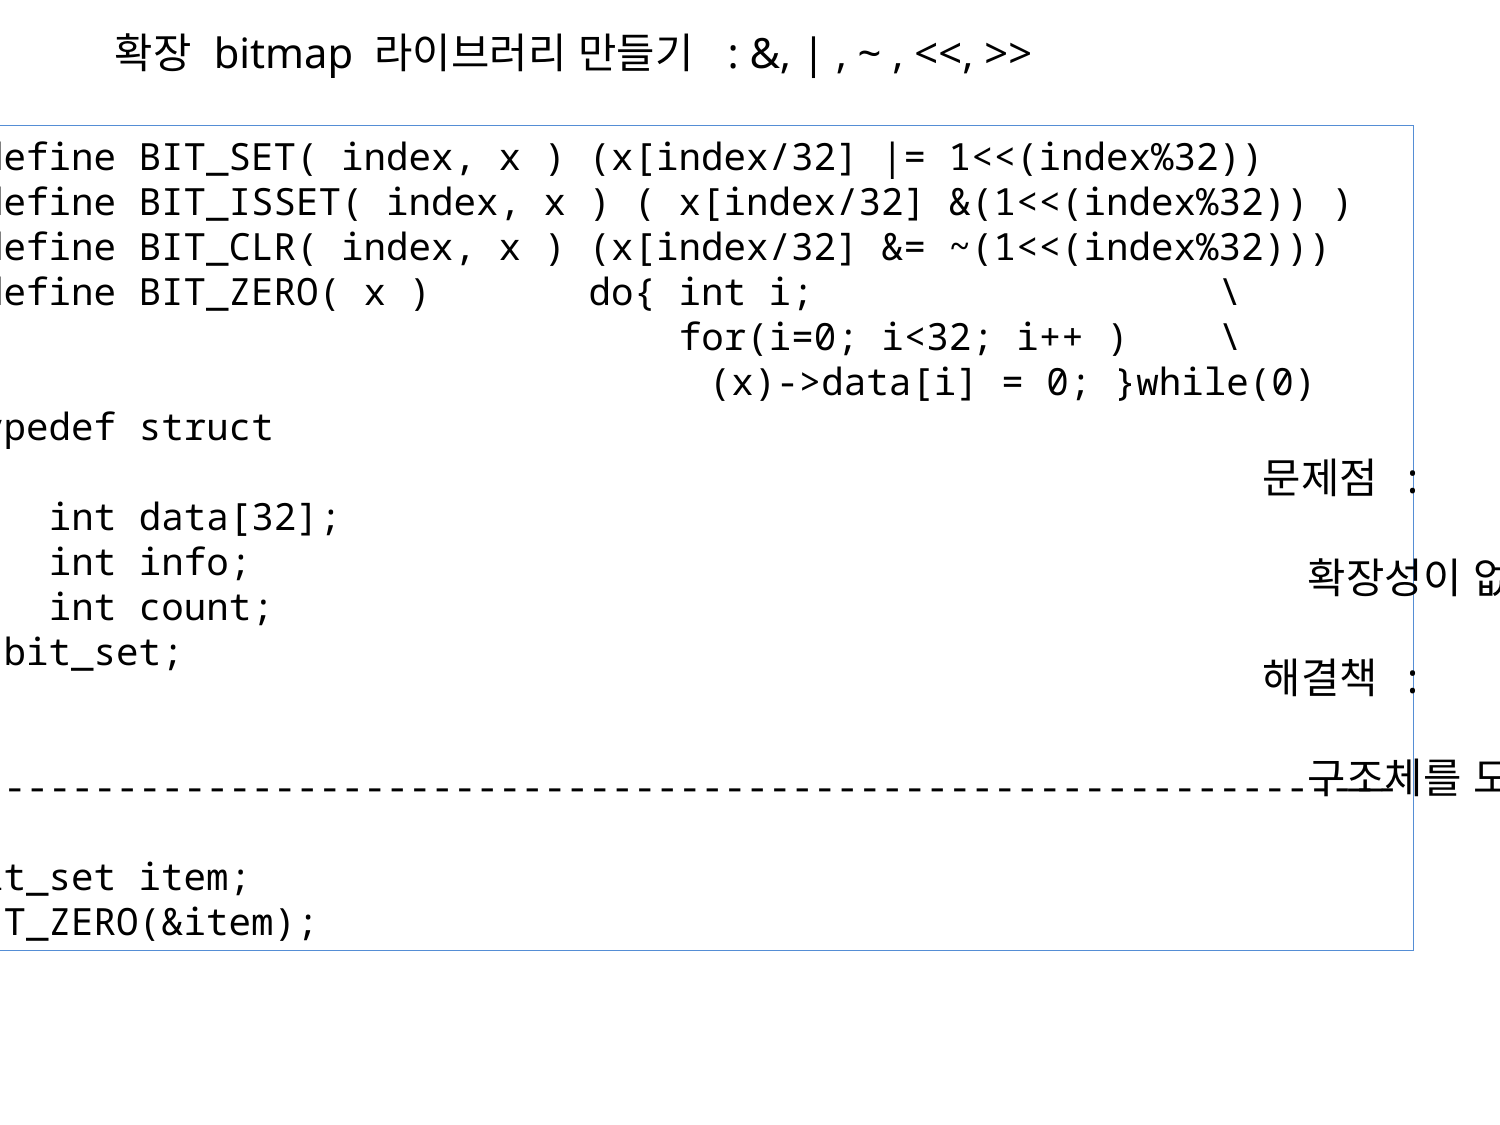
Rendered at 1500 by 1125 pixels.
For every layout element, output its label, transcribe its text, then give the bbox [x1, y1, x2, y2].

text_box #define BIT_SET( index, x ) (x[index/32] |= 1<<(index%32)) #define BIT_ISSET( index, x ) ( x[index/32] &(1<<(index%32)) ) #define BIT_CLR( index, x ) (x[index/32] &= ~(1<<(index%32))) #define BIT_ZERO( x ) do{ int i; \ for(i=0; i<32; i++ ) \ (x)->data[i] = 0; }while(0) typedef struct { int data[32]; int info; int count; } bit_set; //-------------------------------------------------------------- bit_set item; BIT_ZERO(&item); [0, 125, 1414, 951]
text_box 문제점 : 확장성이 없다. 해결책 : 구조체를 도입하자. [1247, 444, 1500, 810]
text_box 확장 bitmap 라이브러리 만들기 : &, | , ~ , <<, >> [100, 19, 1223, 84]
